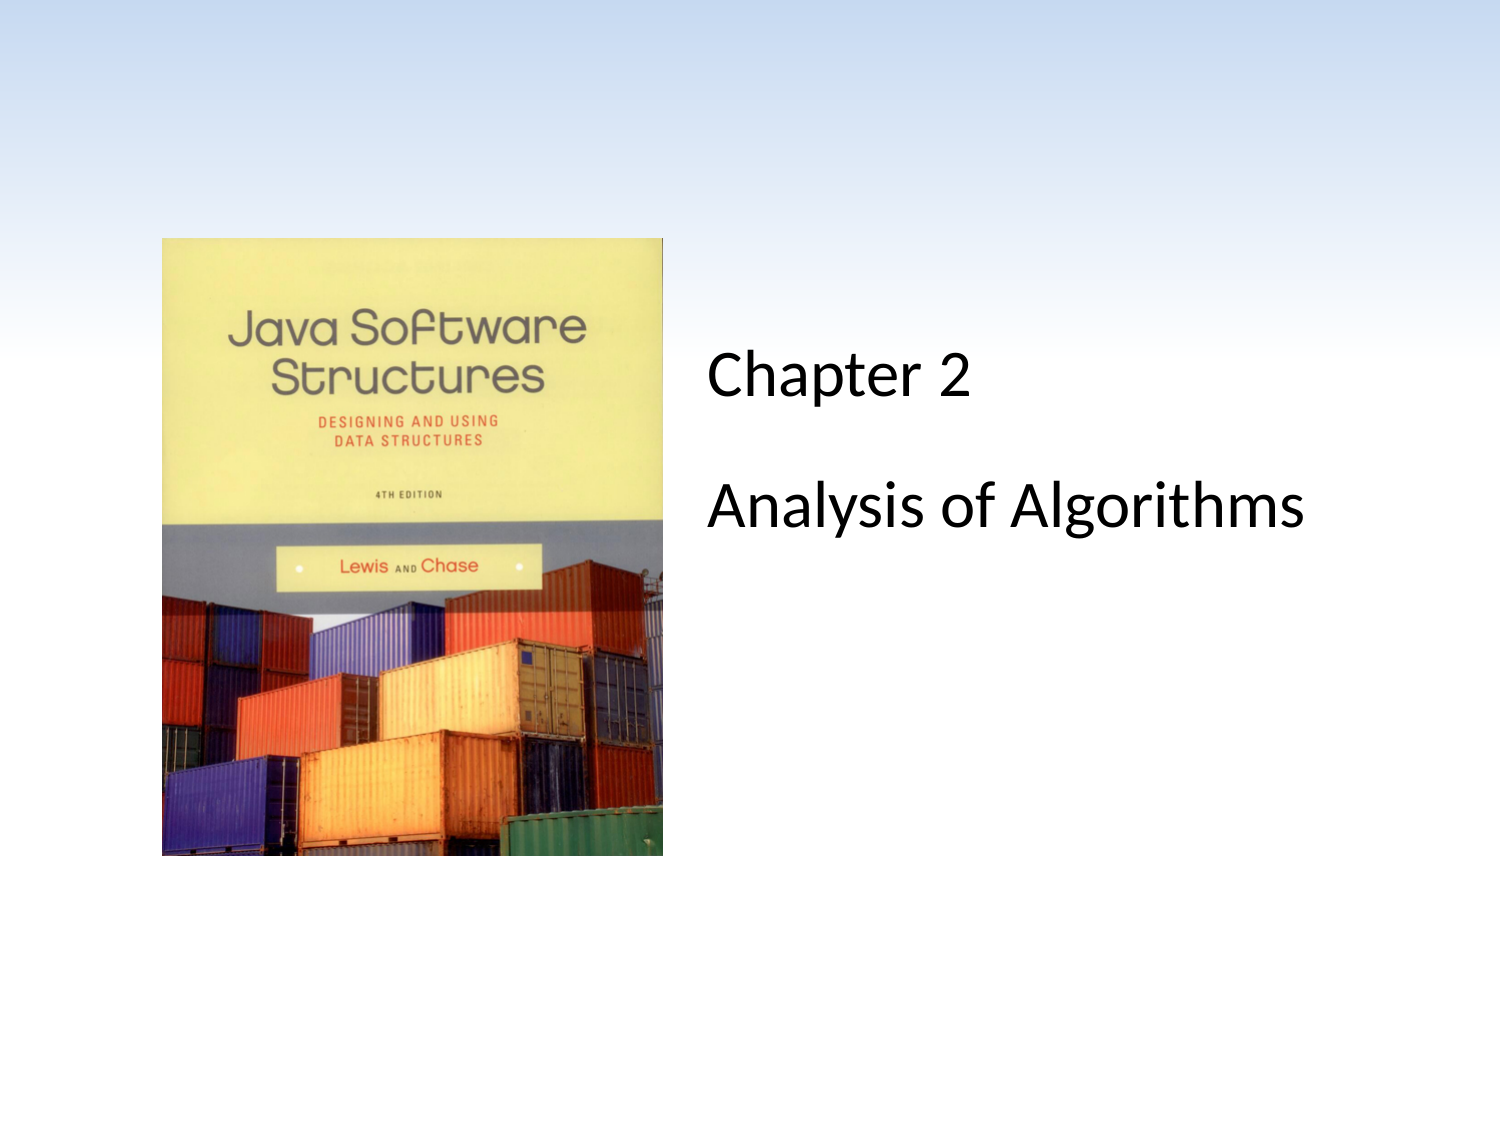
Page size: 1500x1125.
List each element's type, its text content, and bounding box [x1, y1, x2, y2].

subtitle Chapter 2 Analysis of Algorithms [692, 322, 1485, 723]
picture [162, 238, 663, 856]
